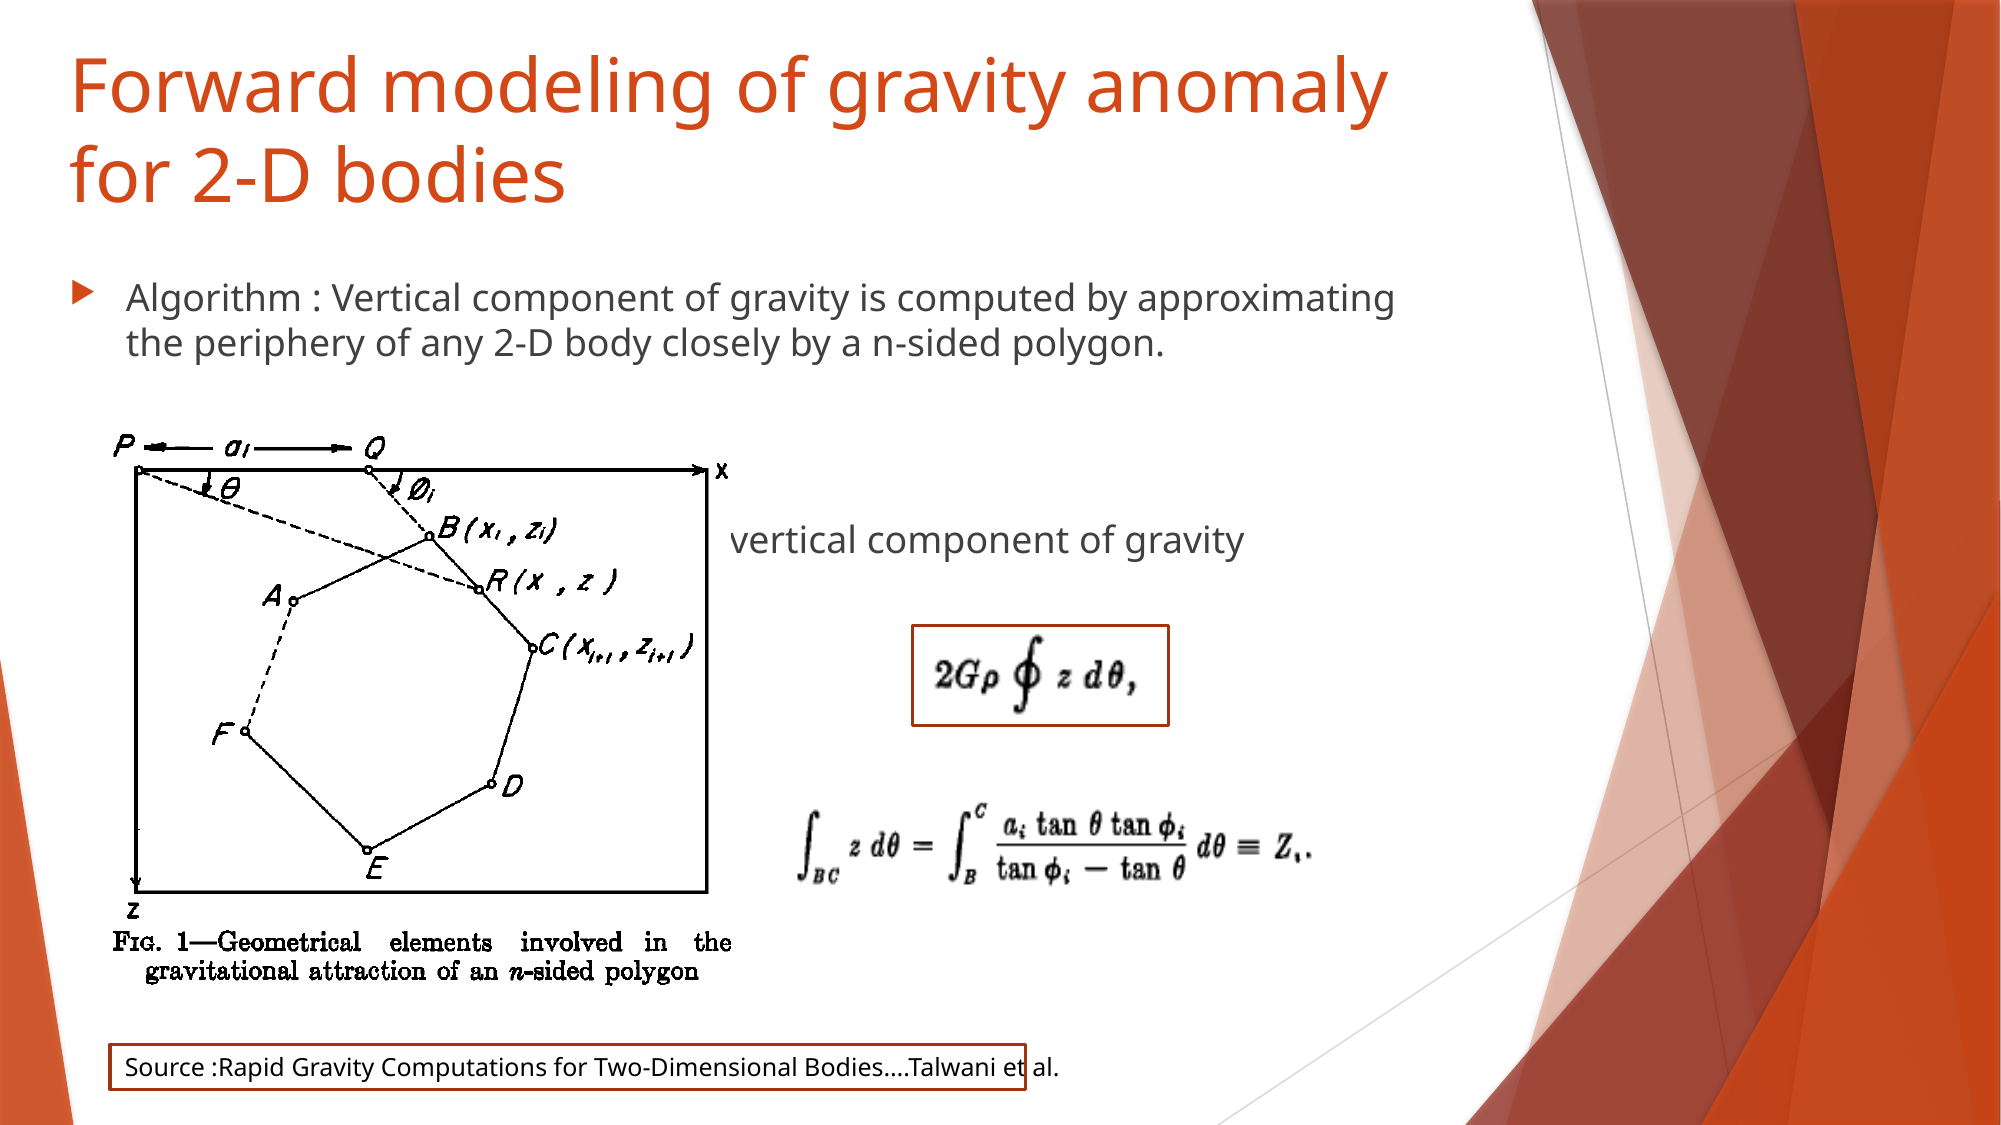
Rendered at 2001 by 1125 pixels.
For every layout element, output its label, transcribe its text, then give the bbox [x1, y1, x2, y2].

picture [900, 621, 1203, 722]
picture [764, 778, 1339, 902]
text_box [108, 1043, 1027, 1091]
picture [109, 433, 732, 1009]
text_box Source :Rapid Gravity Computations for Two-Dimensional Bodies….Talwani et al. [1027, 1044, 1241, 1089]
title Forward modeling of gravity anomaly for 2-D bodies [54, 29, 1465, 247]
list Algorithm : Vertical component of gravity is computed by approximating the periphery of any 2-D body closely by a n-sided polygon. The vertical component of gravity where, [54, 266, 1465, 1125]
